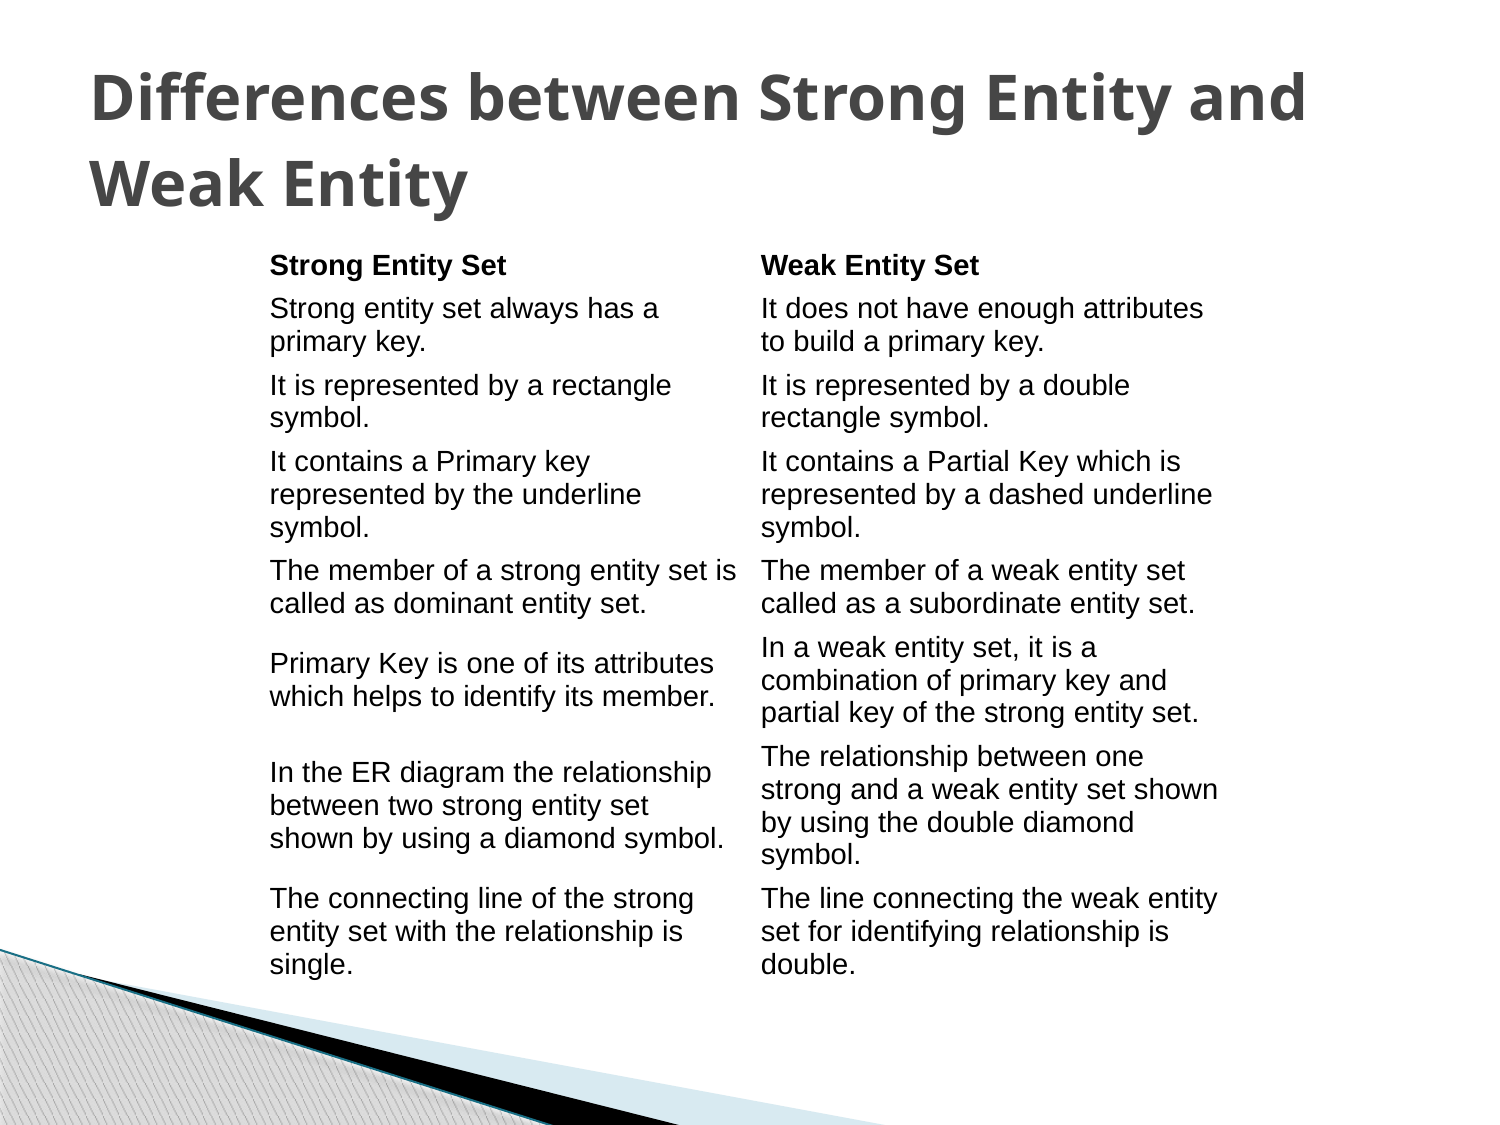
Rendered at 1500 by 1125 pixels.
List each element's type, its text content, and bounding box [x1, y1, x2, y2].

table_cell In the ER diagram the relationship between two strong entity set shown by using a diamond symbol. [259, 735, 750, 877]
table_cell It is represented by a rectangle symbol. [259, 363, 750, 440]
table_cell The connecting line of the strong entity set with the relationship is single. [259, 877, 750, 986]
table_cell In a weak entity set, it is a combination of primary key and partial key of the strong entity set. [750, 625, 1241, 735]
table_cell It does not have enough attributes to build a primary key. [750, 287, 1241, 363]
table_cell The member of a weak entity set called as a subordinate entity set. [750, 549, 1241, 625]
table_cell Primary Key is one of its attributes which helps to identify its member. [259, 625, 750, 735]
table_cell The member of a strong entity set is called as dominant entity set. [259, 549, 750, 625]
table_cell It contains a Partial Key which is represented by a dashed underline symbol. [750, 440, 1241, 549]
table_cell Strong entity set always has a primary key. [259, 287, 750, 363]
table_cell The line connecting the weak entity set for identifying relationship is double. [750, 877, 1241, 986]
table_cell It is represented by a double rectangle symbol. [750, 363, 1241, 440]
table_cell It contains a Primary key represented by the underline symbol. [259, 440, 750, 549]
table_header Weak Entity Set [750, 243, 1241, 287]
title Differences between Strong Entity and Weak Entity [75, 45, 1425, 233]
table_cell The relationship between one strong and a weak entity set shown by using the double diamond symbol. [750, 735, 1241, 877]
table_header Strong Entity Set [259, 243, 750, 287]
